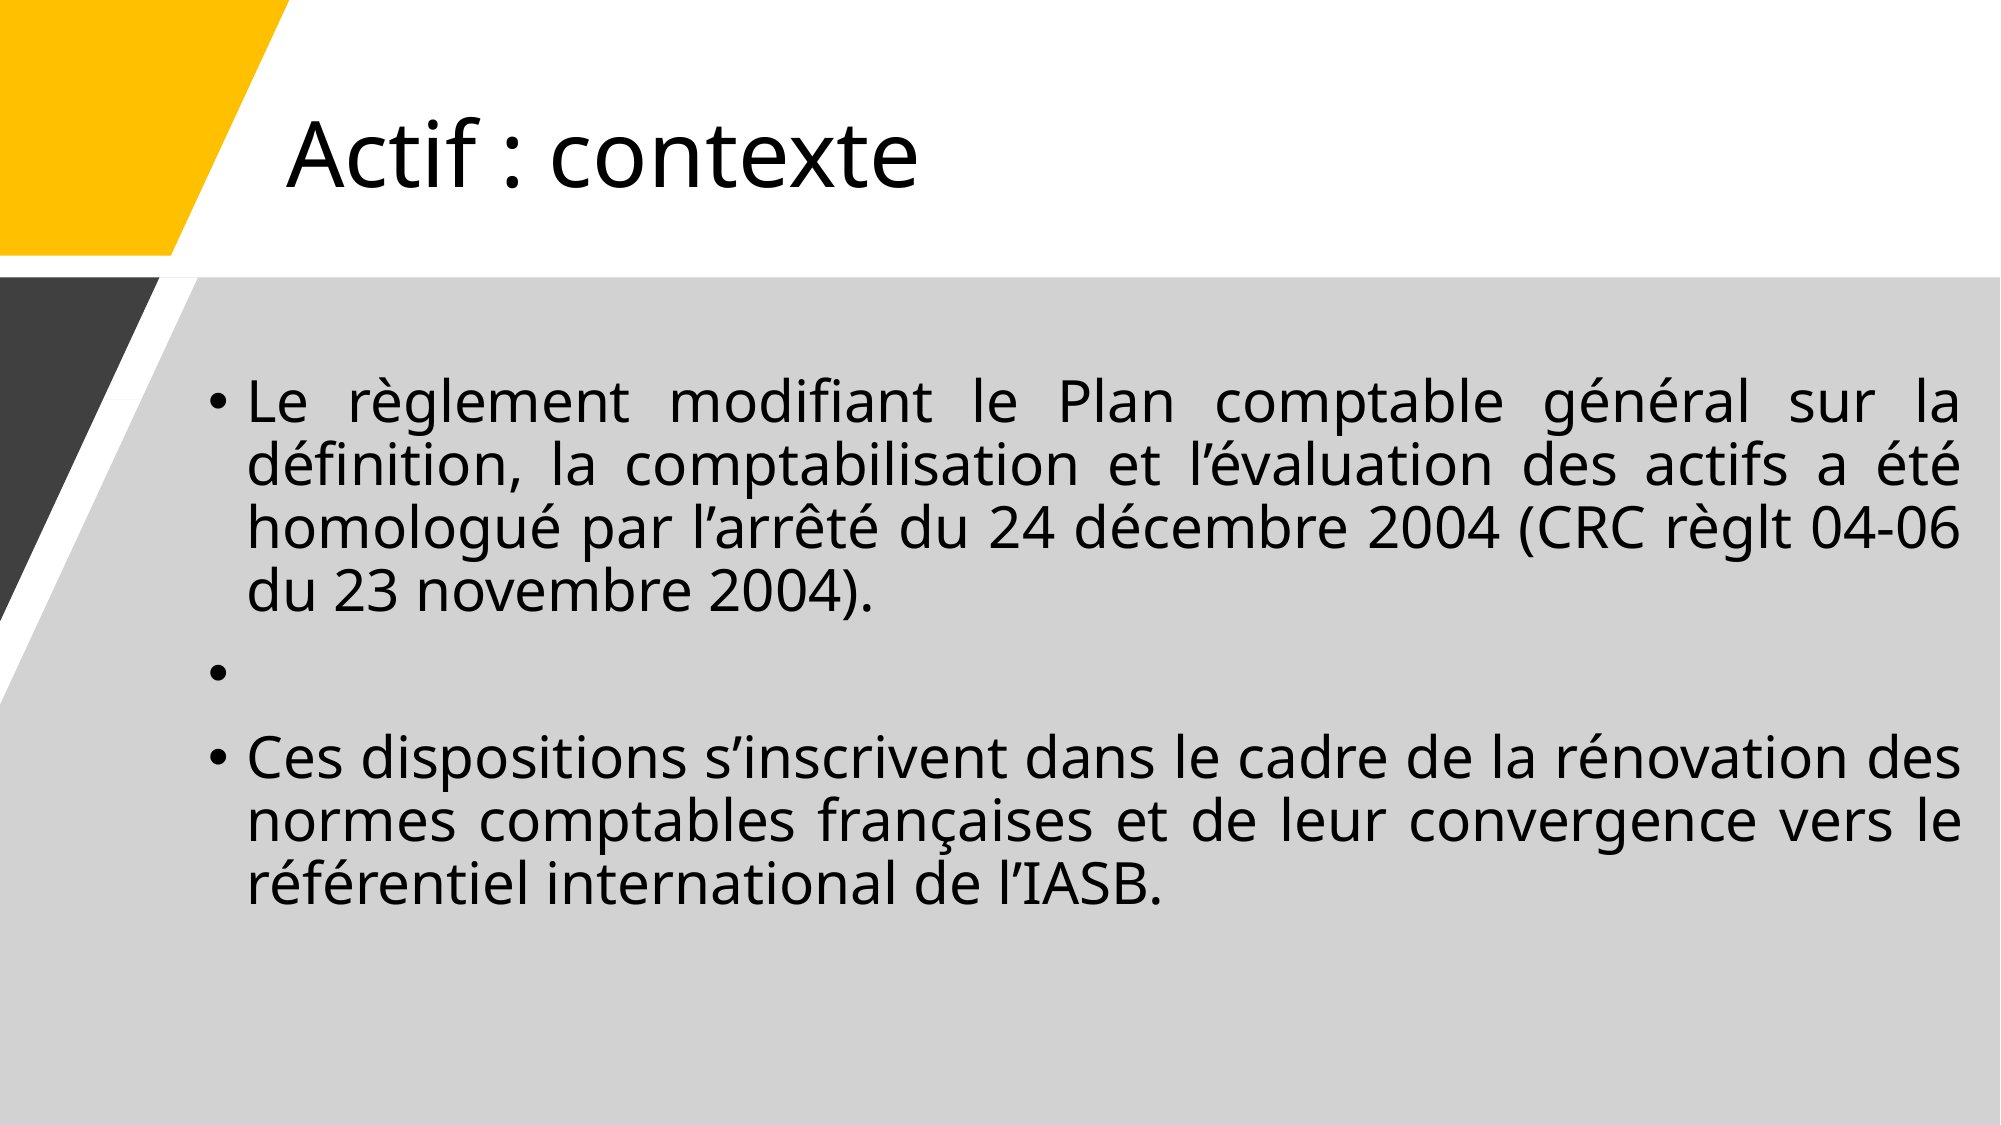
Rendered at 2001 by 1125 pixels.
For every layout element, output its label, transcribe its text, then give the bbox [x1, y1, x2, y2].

text_box [0, 0, 291, 257]
text_box [0, 276, 162, 622]
title Actif : contexte [271, 60, 1808, 255]
list Le règlement modifiant le Plan comptable général sur la définition, la comptabilisation et l’évaluation des actifs a été homologué par l’arrêté du 24 décembre 2004 (CRC règlt 04-06 du 23 novembre 2004). Ces dispositions s’inscrivent dans le cadre de la rénovation des normes comptables françaises et de leur convergence vers le référentiel international de l’IASB. [193, 314, 1978, 1114]
text_box [0, 276, 2000, 1125]
